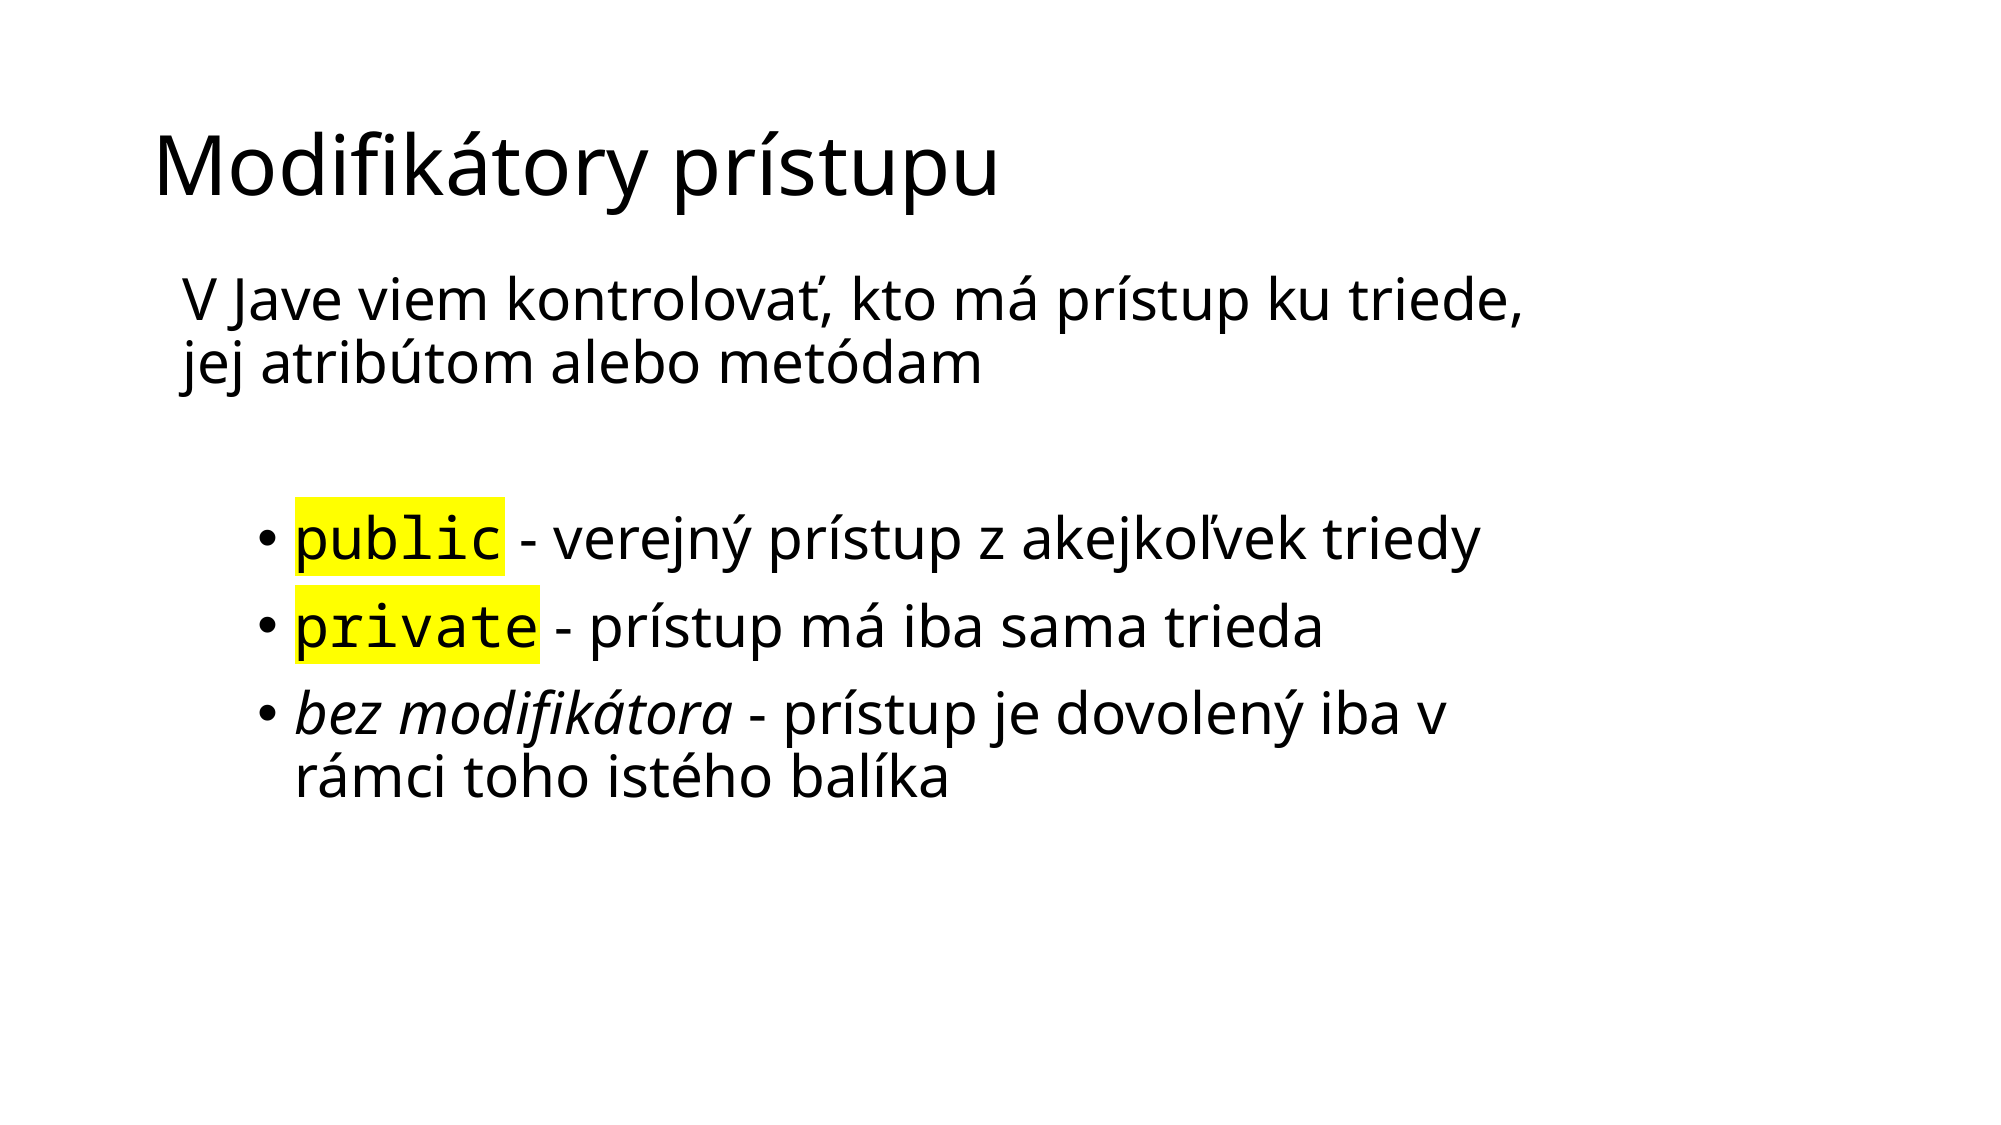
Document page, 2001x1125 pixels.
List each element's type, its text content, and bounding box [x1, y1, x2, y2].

title Modifikátory prístupu [137, 59, 1863, 278]
list V Jave viem kontrolovať, kto má prístup ku triede, jej atribútom alebo metódam public - verejný prístup z akejkoľvek triedy private - prístup má iba sama trieda bez modifikátora - prístup je dovolený iba v rámci toho istého balíka [167, 263, 1545, 1038]
